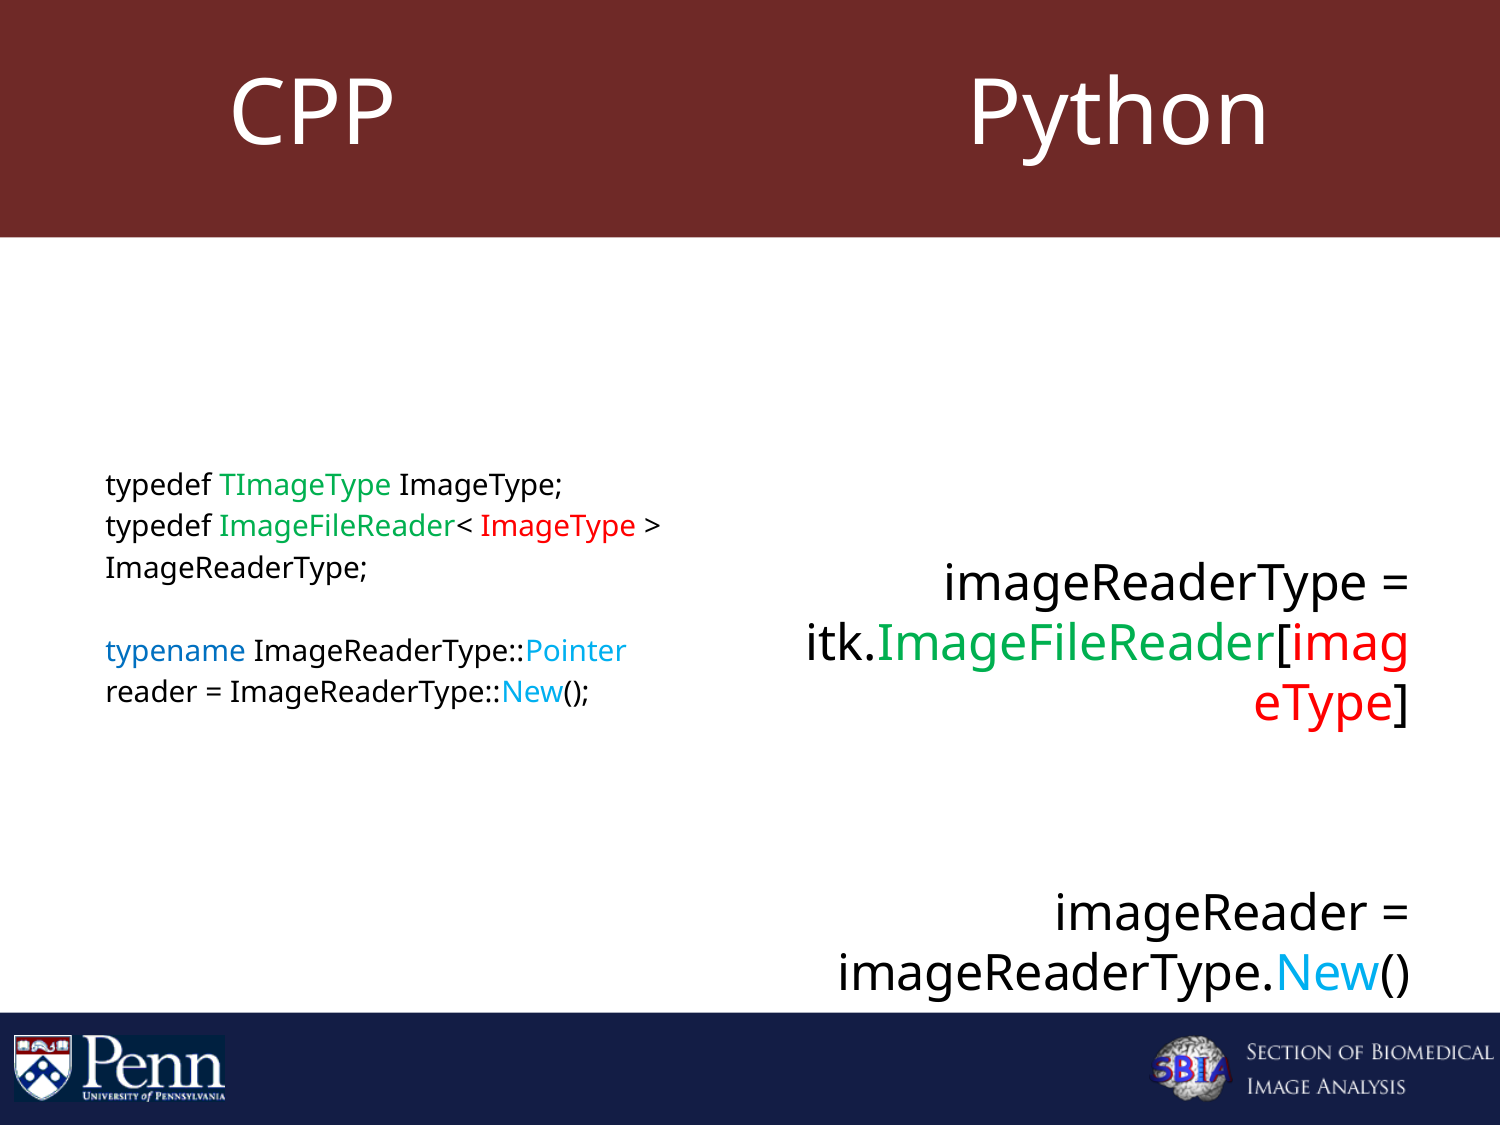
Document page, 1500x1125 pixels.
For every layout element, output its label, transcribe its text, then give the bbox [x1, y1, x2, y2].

picture [1149, 1034, 1494, 1103]
list template <typename TImageType> void ReadImage( typename TImageType::Pointer image, std::string fName) { typedef TImageType ImageType; typedef ImageFileReader< ImageType > ImageReaderType; typename ImageReaderType::Pointer reader = ImageReaderType::New(); reader->SetFileName( fName ); reader->Update( ); image->Graft( reader->GetOutput( ) ); return; } [75, 262, 738, 1013]
picture [14, 1035, 225, 1102]
list imageReaderType = itk.ImageFileReader[imageType] imageReader = imageReaderType.New() [762, 262, 1425, 1013]
title CPP Python [75, 45, 1425, 238]
